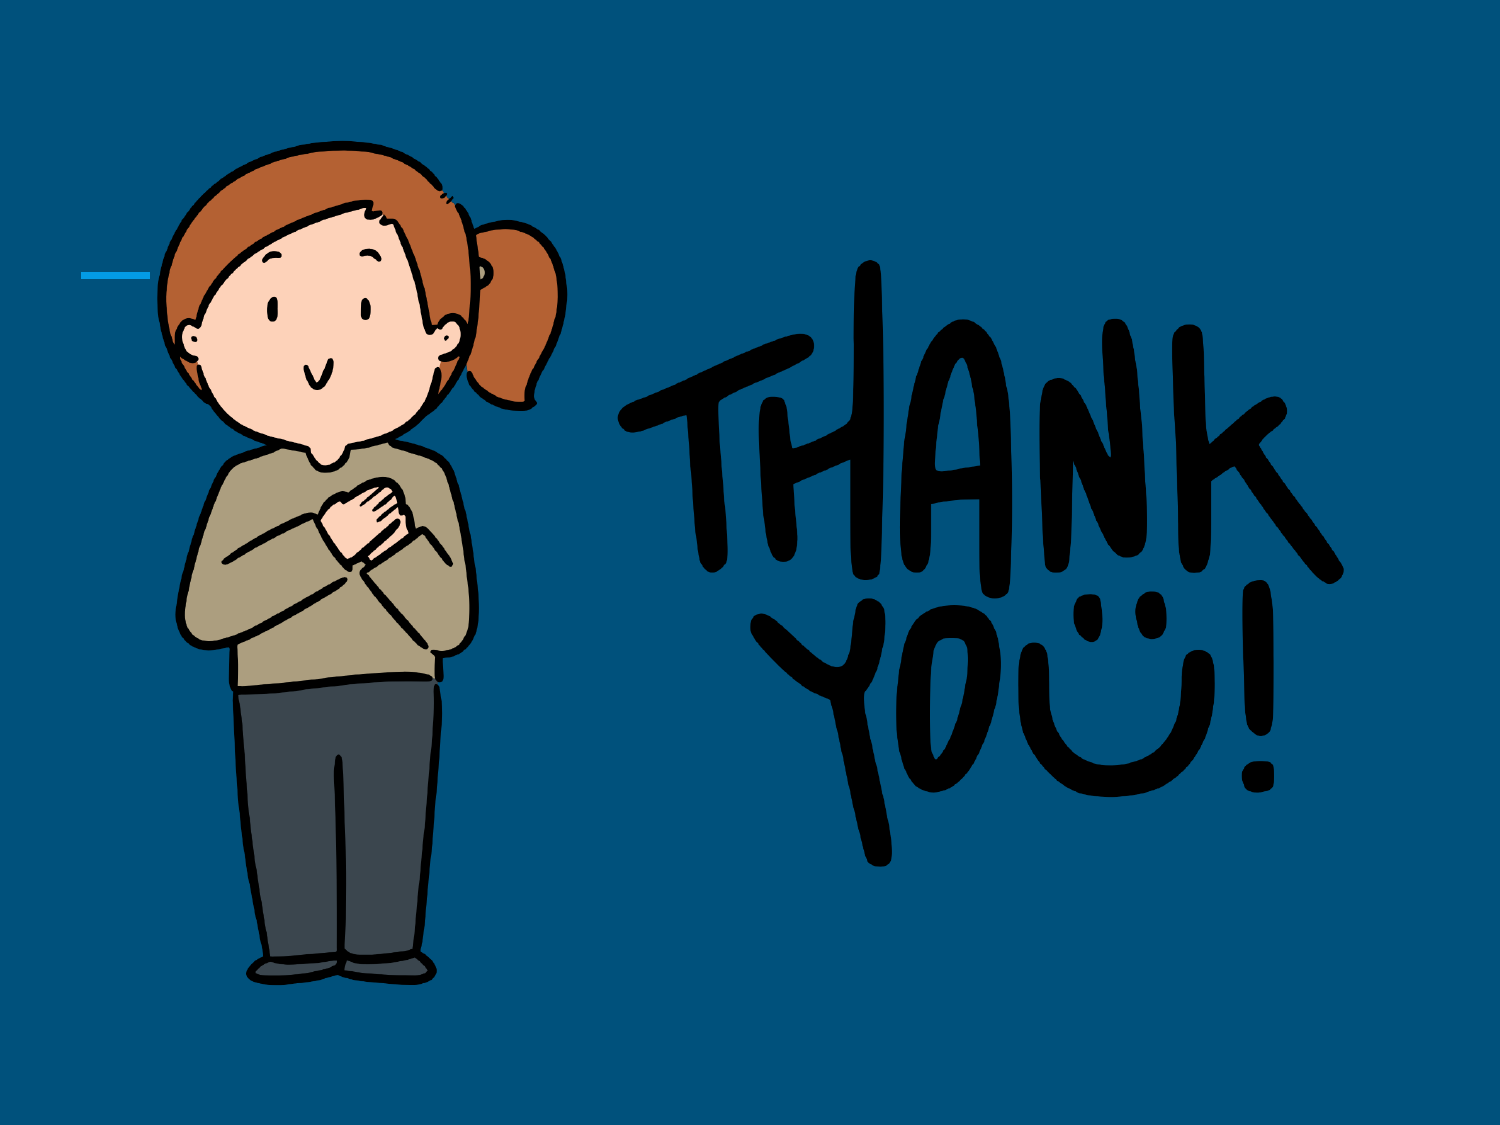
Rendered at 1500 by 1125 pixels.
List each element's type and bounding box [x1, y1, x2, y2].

picture [1019, 644, 1214, 796]
picture [158, 142, 567, 984]
picture [1243, 762, 1273, 791]
picture [760, 261, 883, 579]
picture [618, 335, 813, 571]
picture [1172, 325, 1343, 583]
picture [1040, 320, 1146, 572]
picture [1136, 593, 1166, 638]
picture [1243, 581, 1273, 735]
picture [1074, 595, 1101, 641]
picture [751, 600, 891, 866]
picture [901, 320, 1011, 597]
picture [897, 606, 1000, 792]
